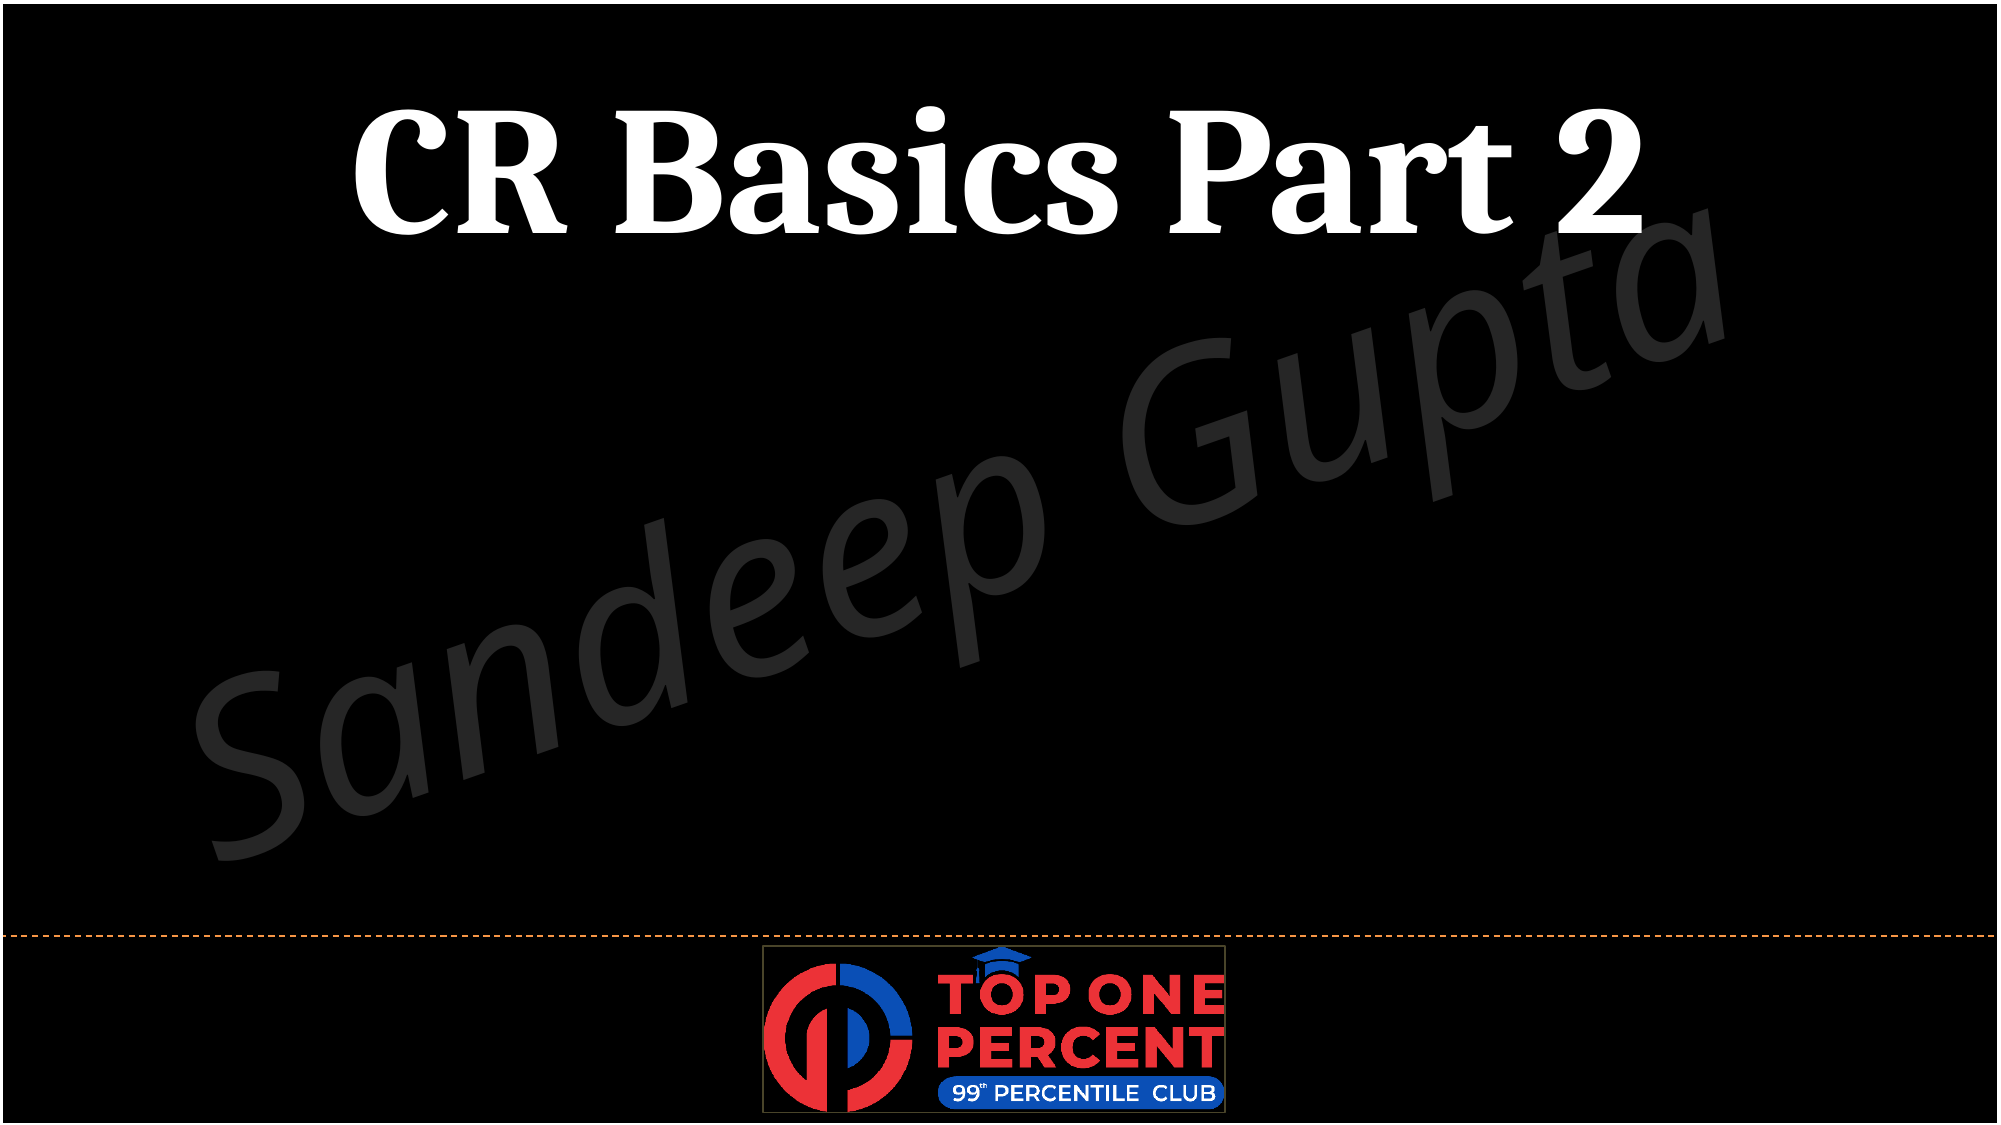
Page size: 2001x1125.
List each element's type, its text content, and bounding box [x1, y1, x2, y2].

title CR Basics Part 2 [0, 42, 2000, 268]
picture [763, 946, 1225, 1112]
